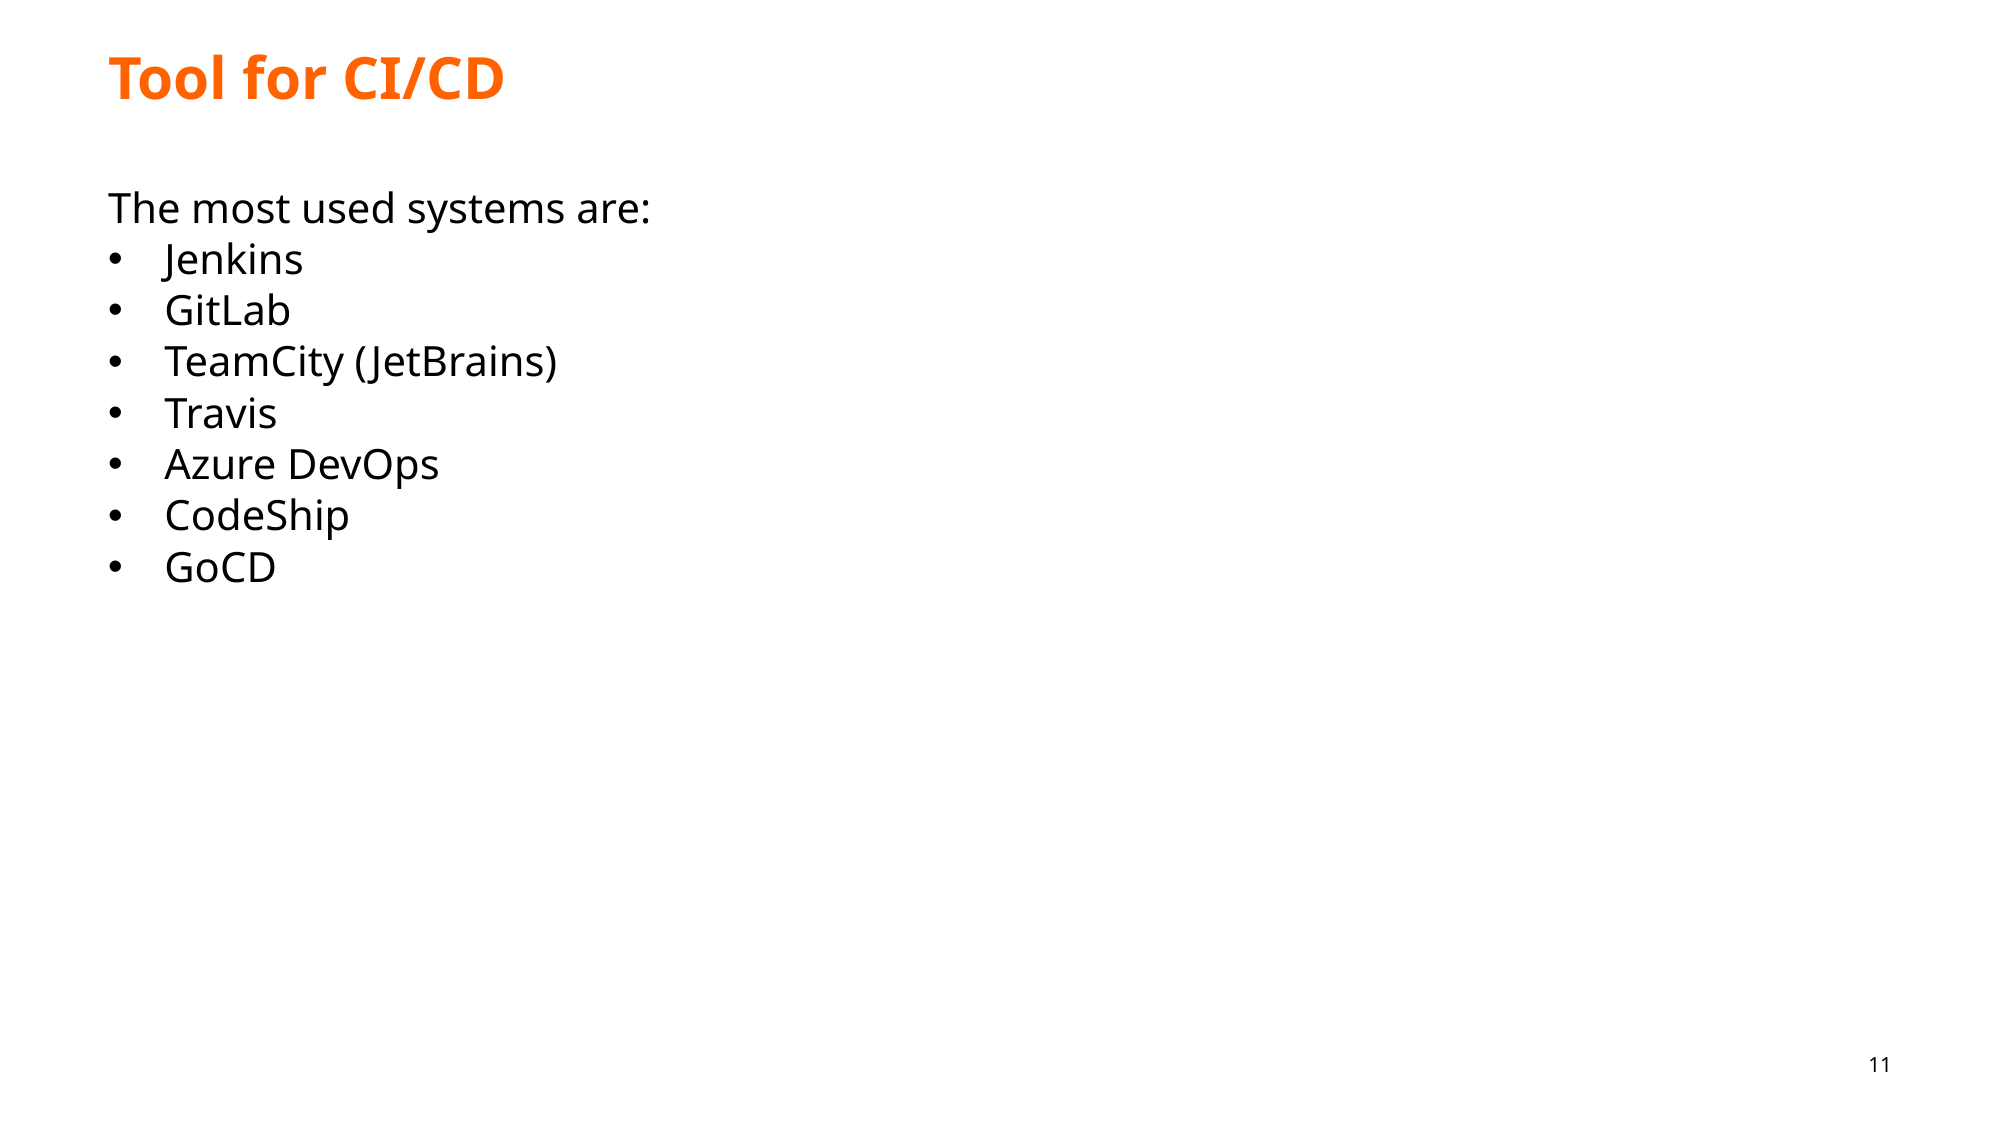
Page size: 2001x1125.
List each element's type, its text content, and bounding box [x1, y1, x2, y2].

slide_number 11 [1810, 1050, 1892, 1082]
title Tool for CI/CD [108, 53, 1893, 187]
list The most used systems are: Jenkins GitLab TeamCity (JetBrains) Travis Azure DevOps CodeShip GoCD [108, 187, 1893, 1017]
